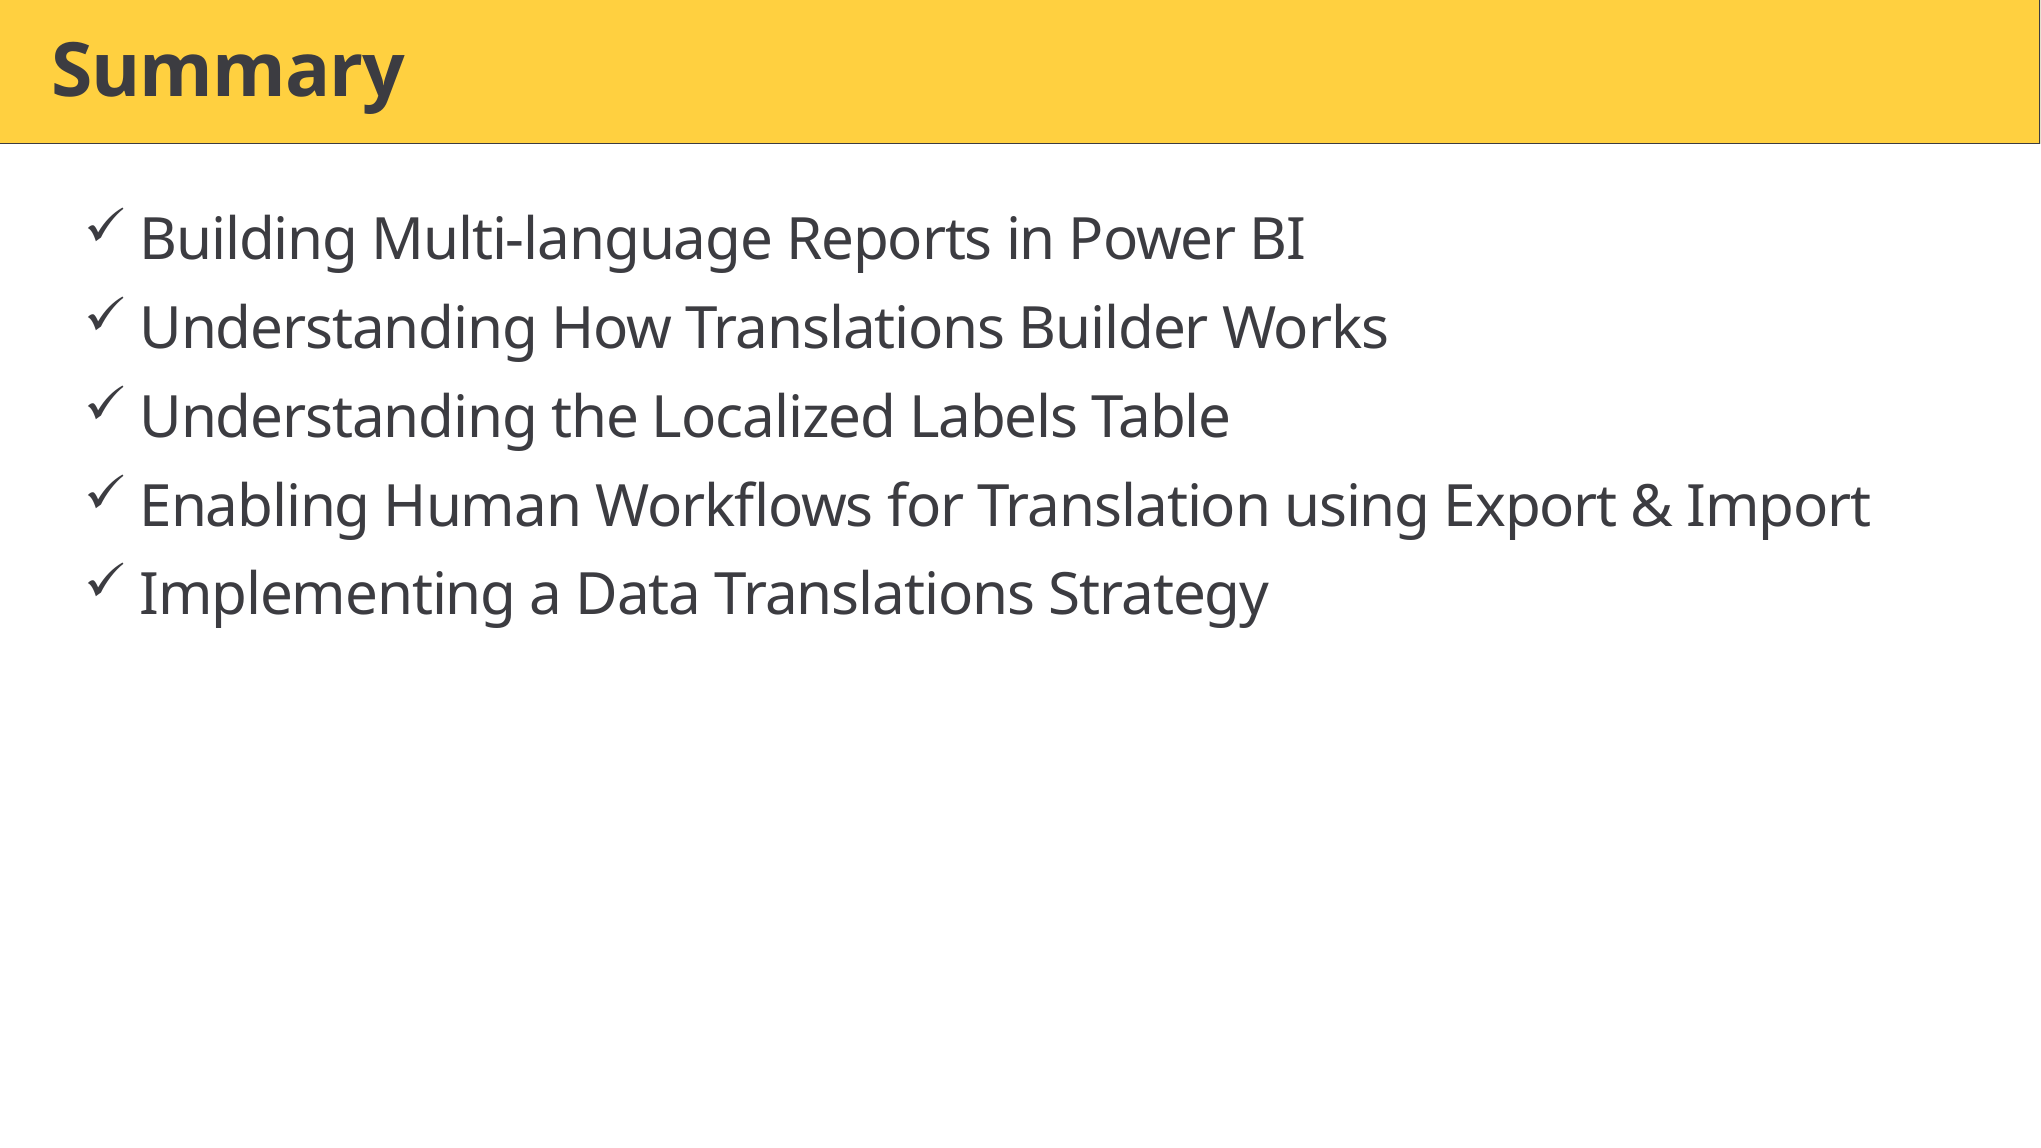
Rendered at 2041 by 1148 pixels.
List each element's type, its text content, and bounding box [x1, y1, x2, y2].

title Summary [51, 31, 1988, 113]
list Building Multi-language Reports in Power BI Understanding How Translations Builder Works Understanding the Localized Labels Table Enabling Human Workflows for Translation using Export & Import Implementing a Data Translations Strategy [83, 201, 1988, 721]
